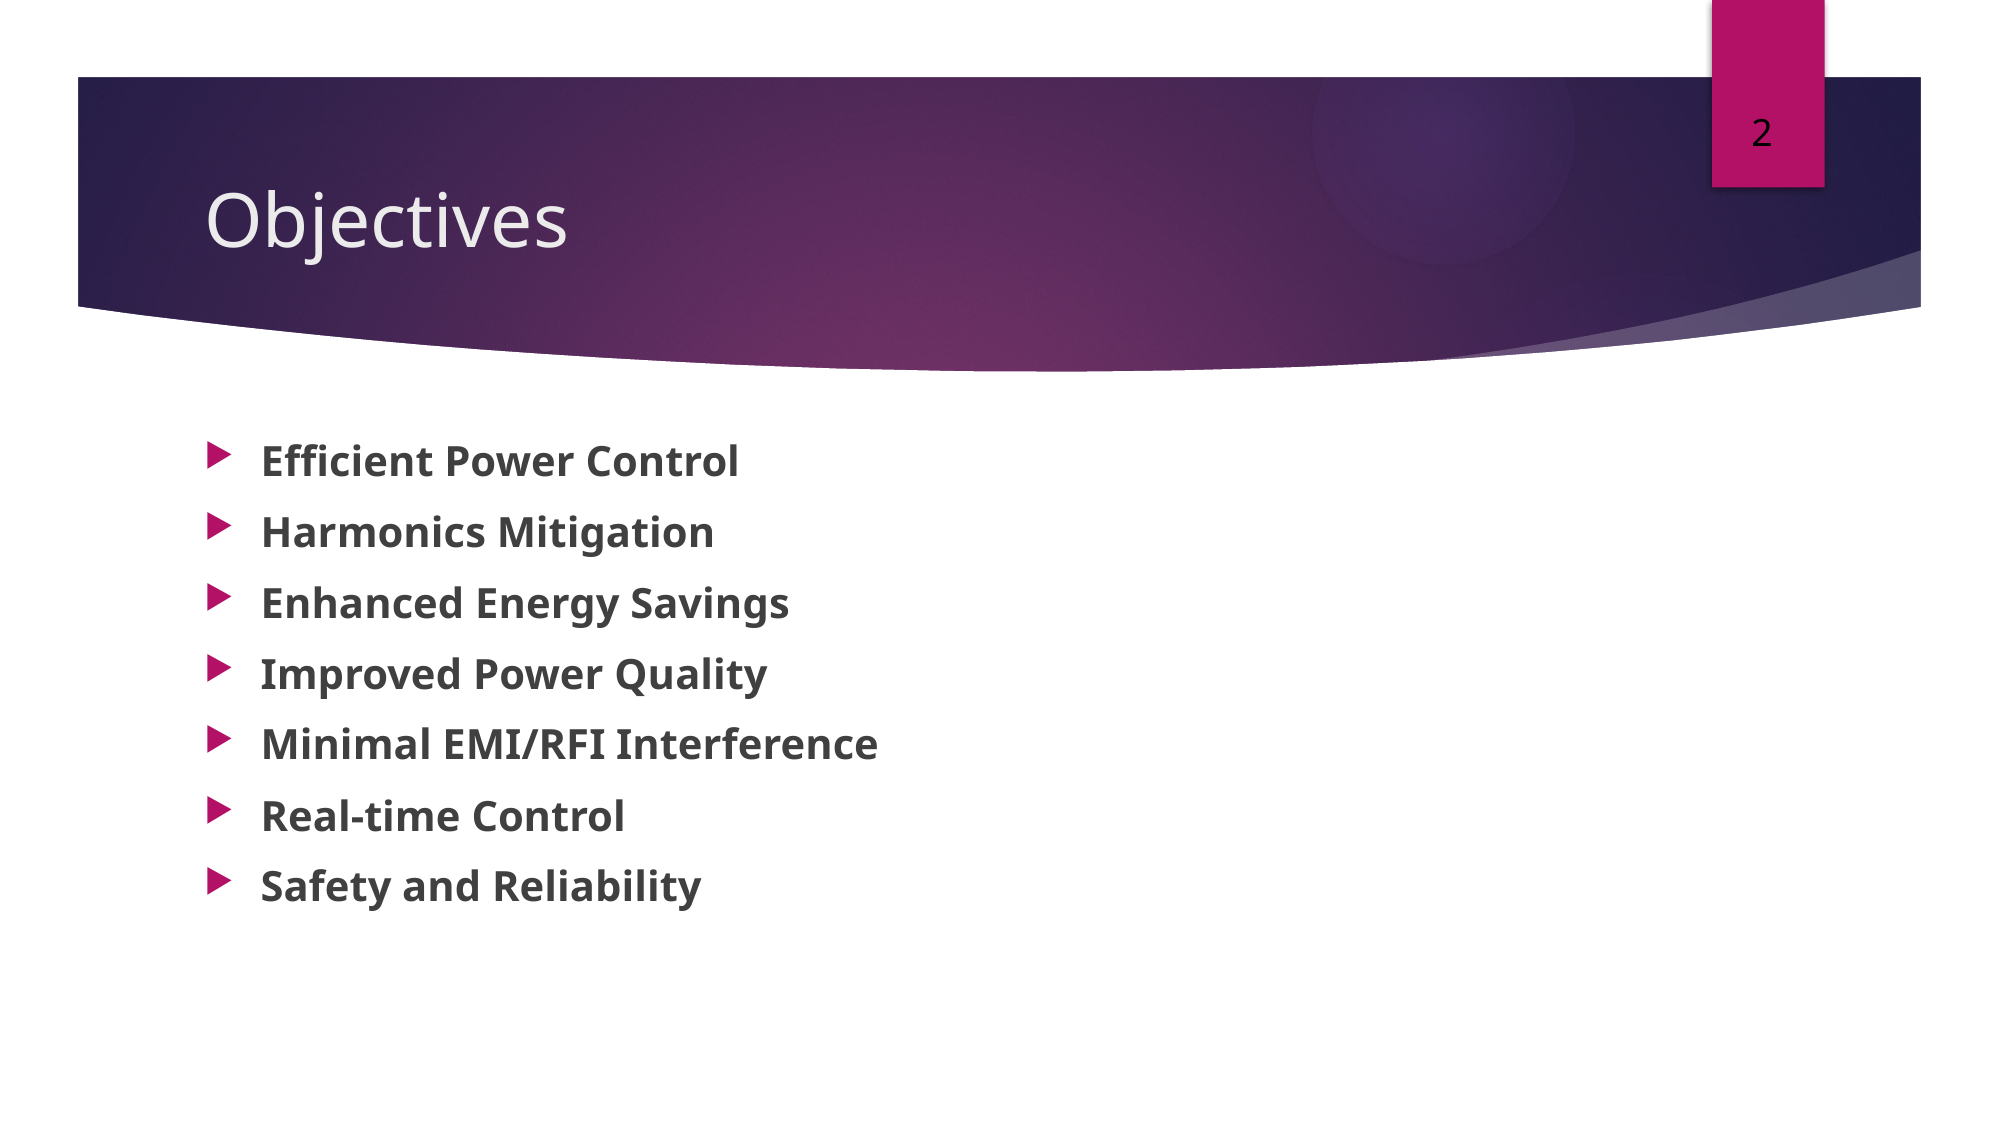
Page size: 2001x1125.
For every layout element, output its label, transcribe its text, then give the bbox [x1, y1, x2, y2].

title Objectives [189, 159, 1627, 276]
text_box 2 [1736, 101, 1805, 162]
list Efficient Power Control Harmonics Mitigation Enhanced Energy Savings Improved Power Quality Minimal EMI/RFI Interference Real-time Control Safety and Reliability [189, 427, 1737, 1024]
